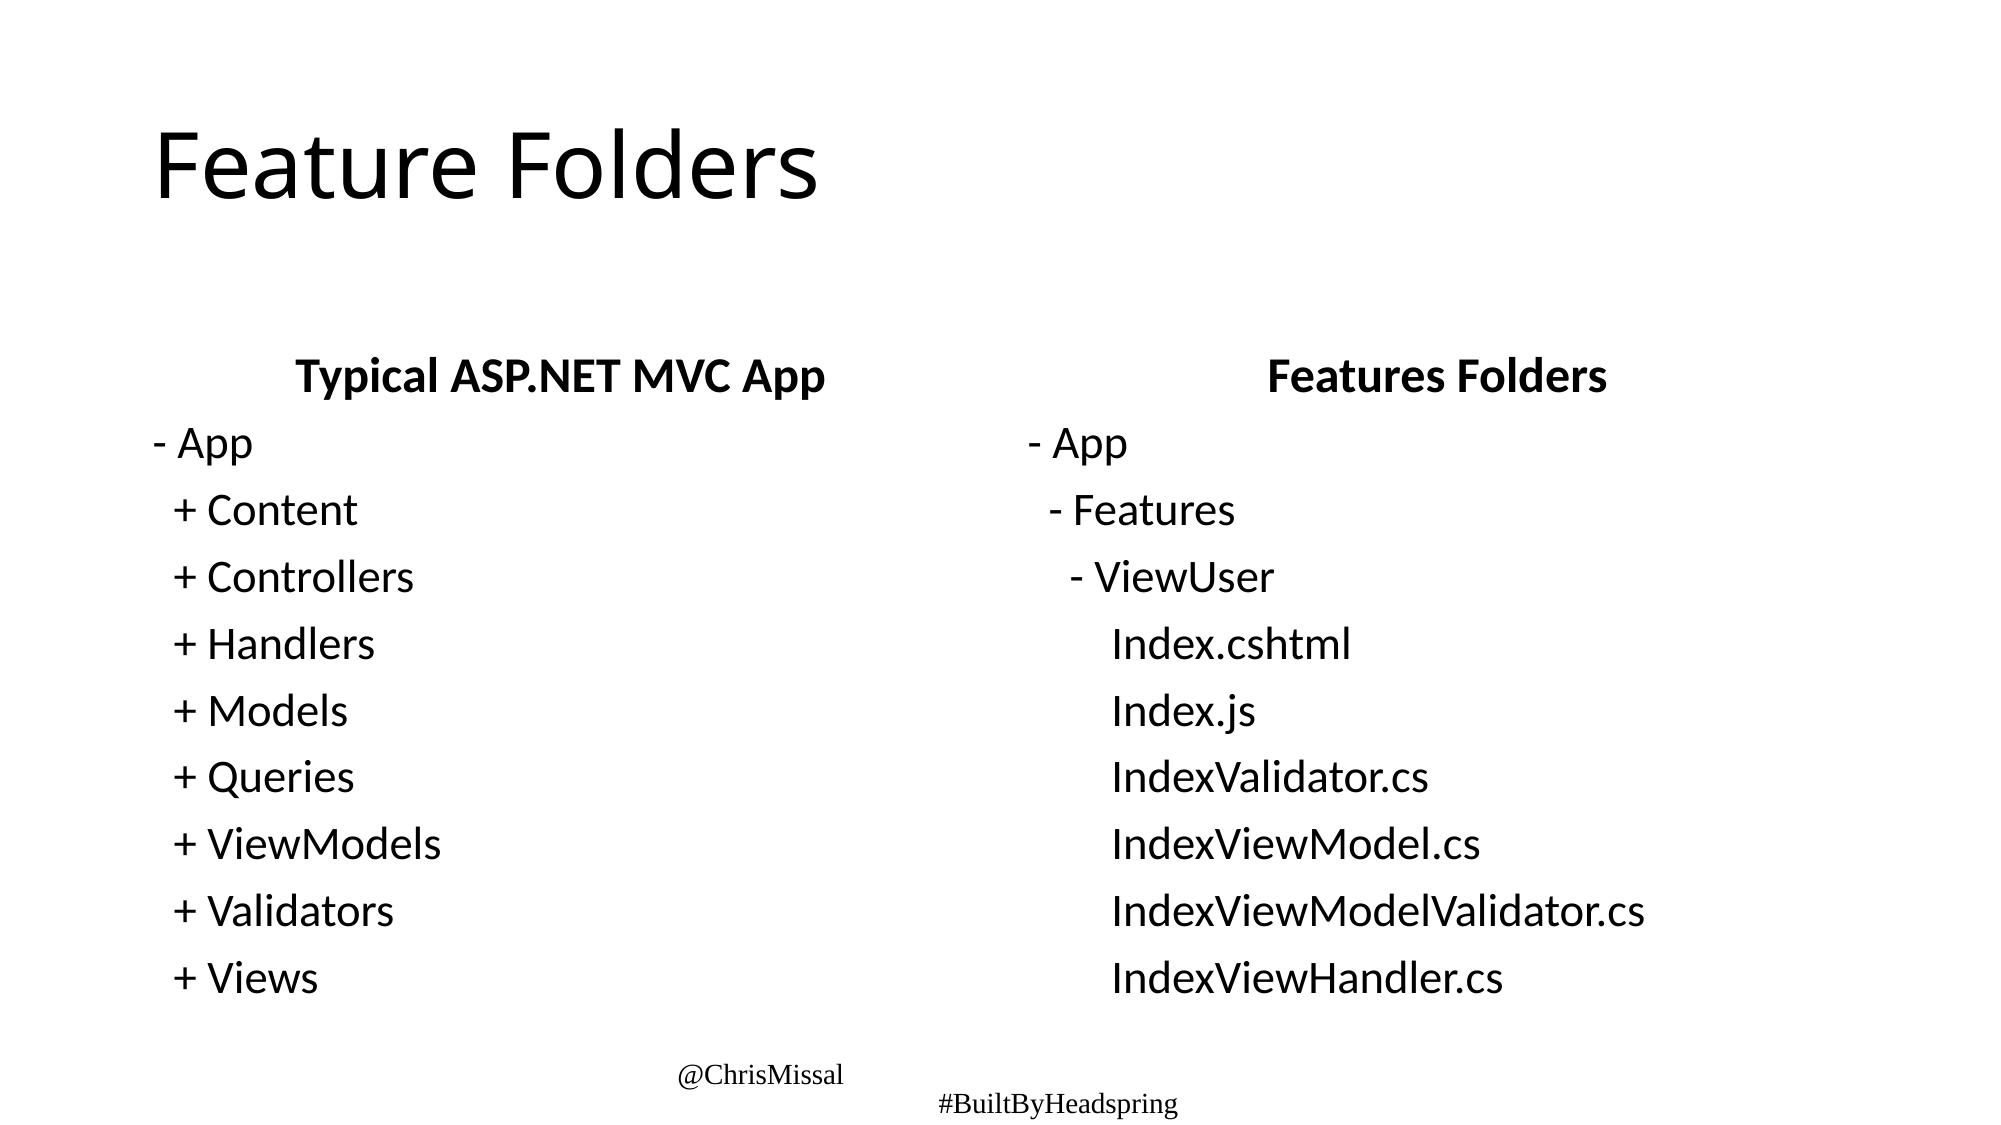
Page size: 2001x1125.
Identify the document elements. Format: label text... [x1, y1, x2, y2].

list - App - Features - ViewUser Index.cshtml Index.js IndexValidator.cs IndexViewModel.cs IndexViewModelValidator.cs IndexViewHandler.cs [1012, 410, 1863, 1016]
title Feature Folders [137, 59, 1863, 278]
list Typical ASP.NET MVC App [137, 275, 984, 410]
list - App + Content + Controllers + Handlers + Models + Queries + ViewModels + Validators + Views [137, 410, 984, 1016]
footer @ChrisMissal #BuiltByHeadspring [662, 1042, 1338, 1103]
list Features Folders [1012, 275, 1863, 410]
